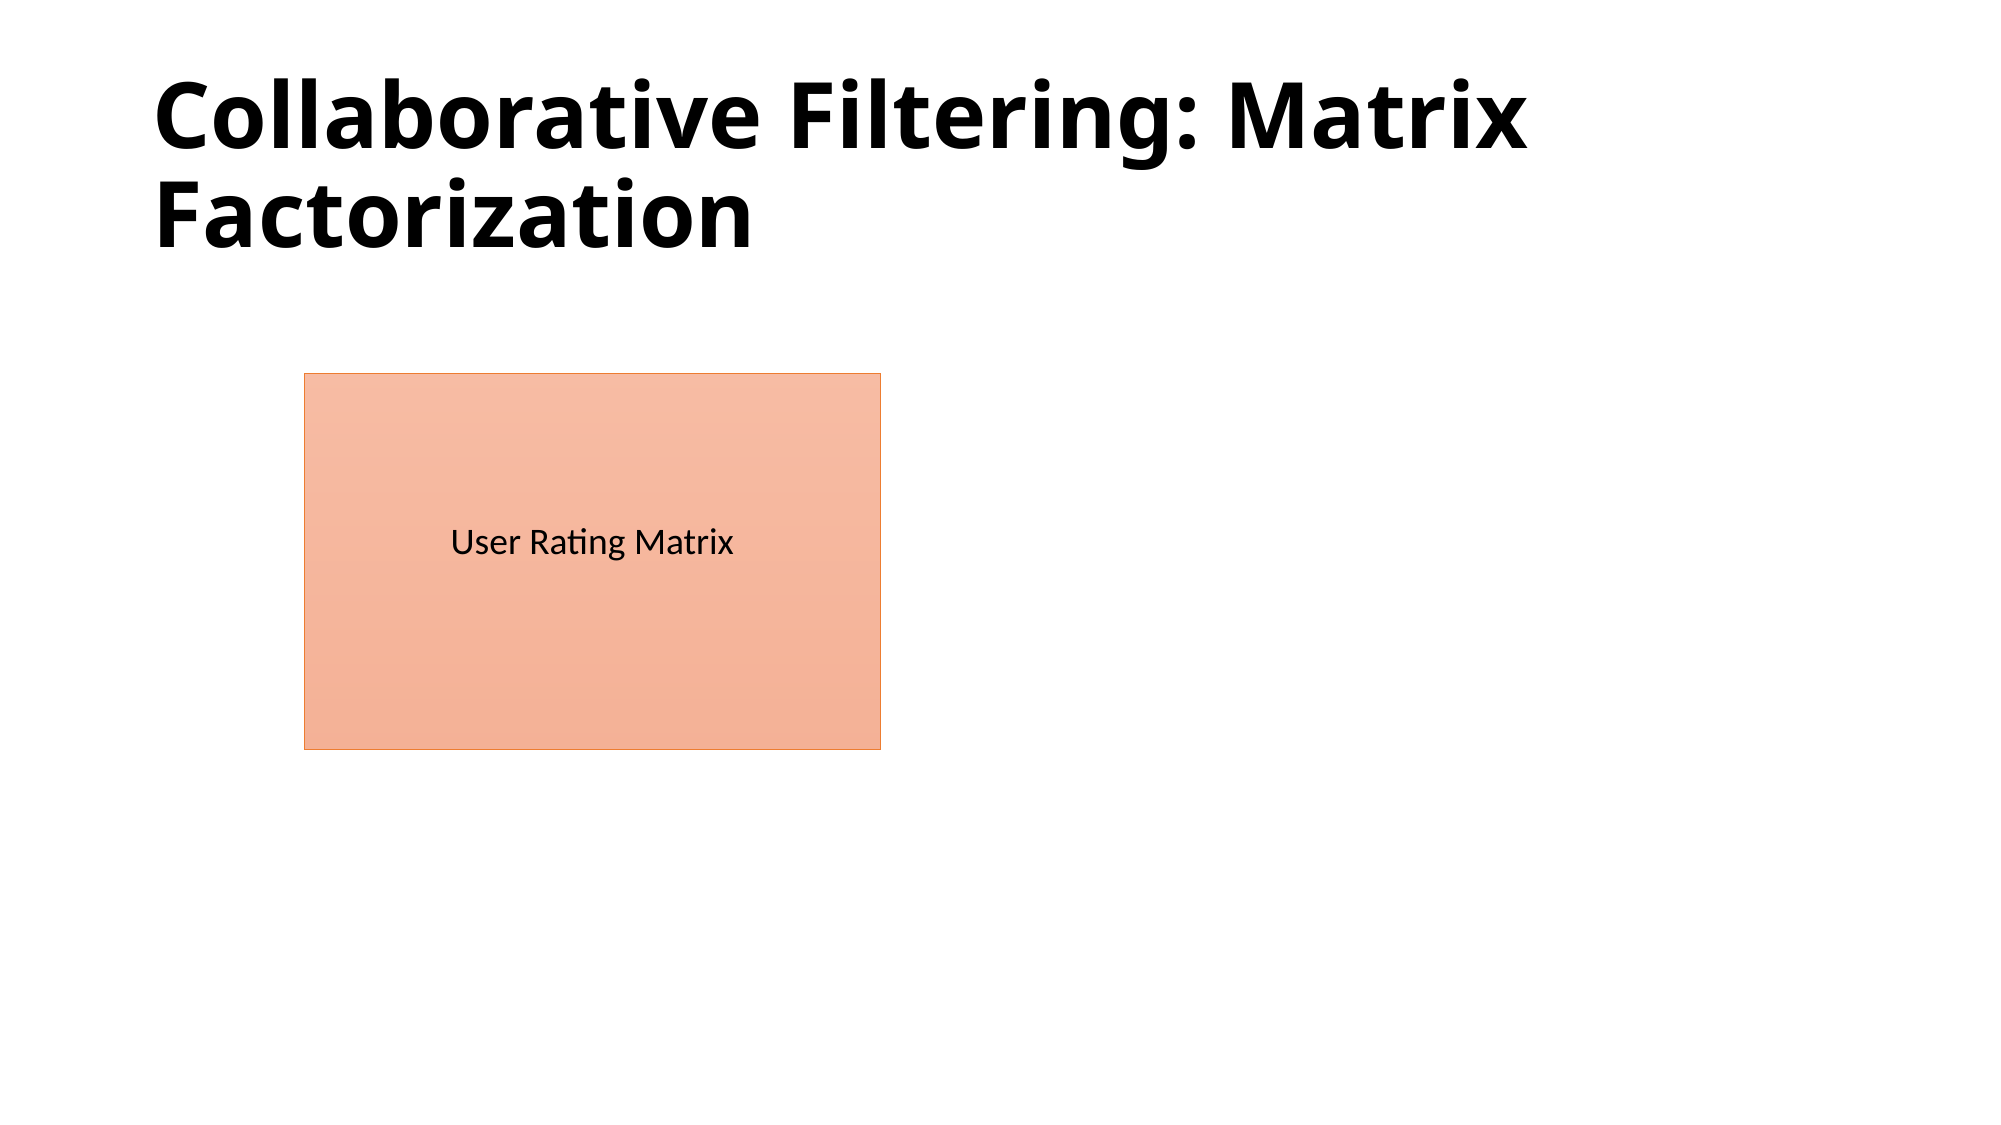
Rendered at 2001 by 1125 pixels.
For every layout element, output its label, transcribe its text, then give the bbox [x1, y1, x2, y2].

title Collaborative Filtering: Matrix Factorization [137, 59, 1863, 278]
